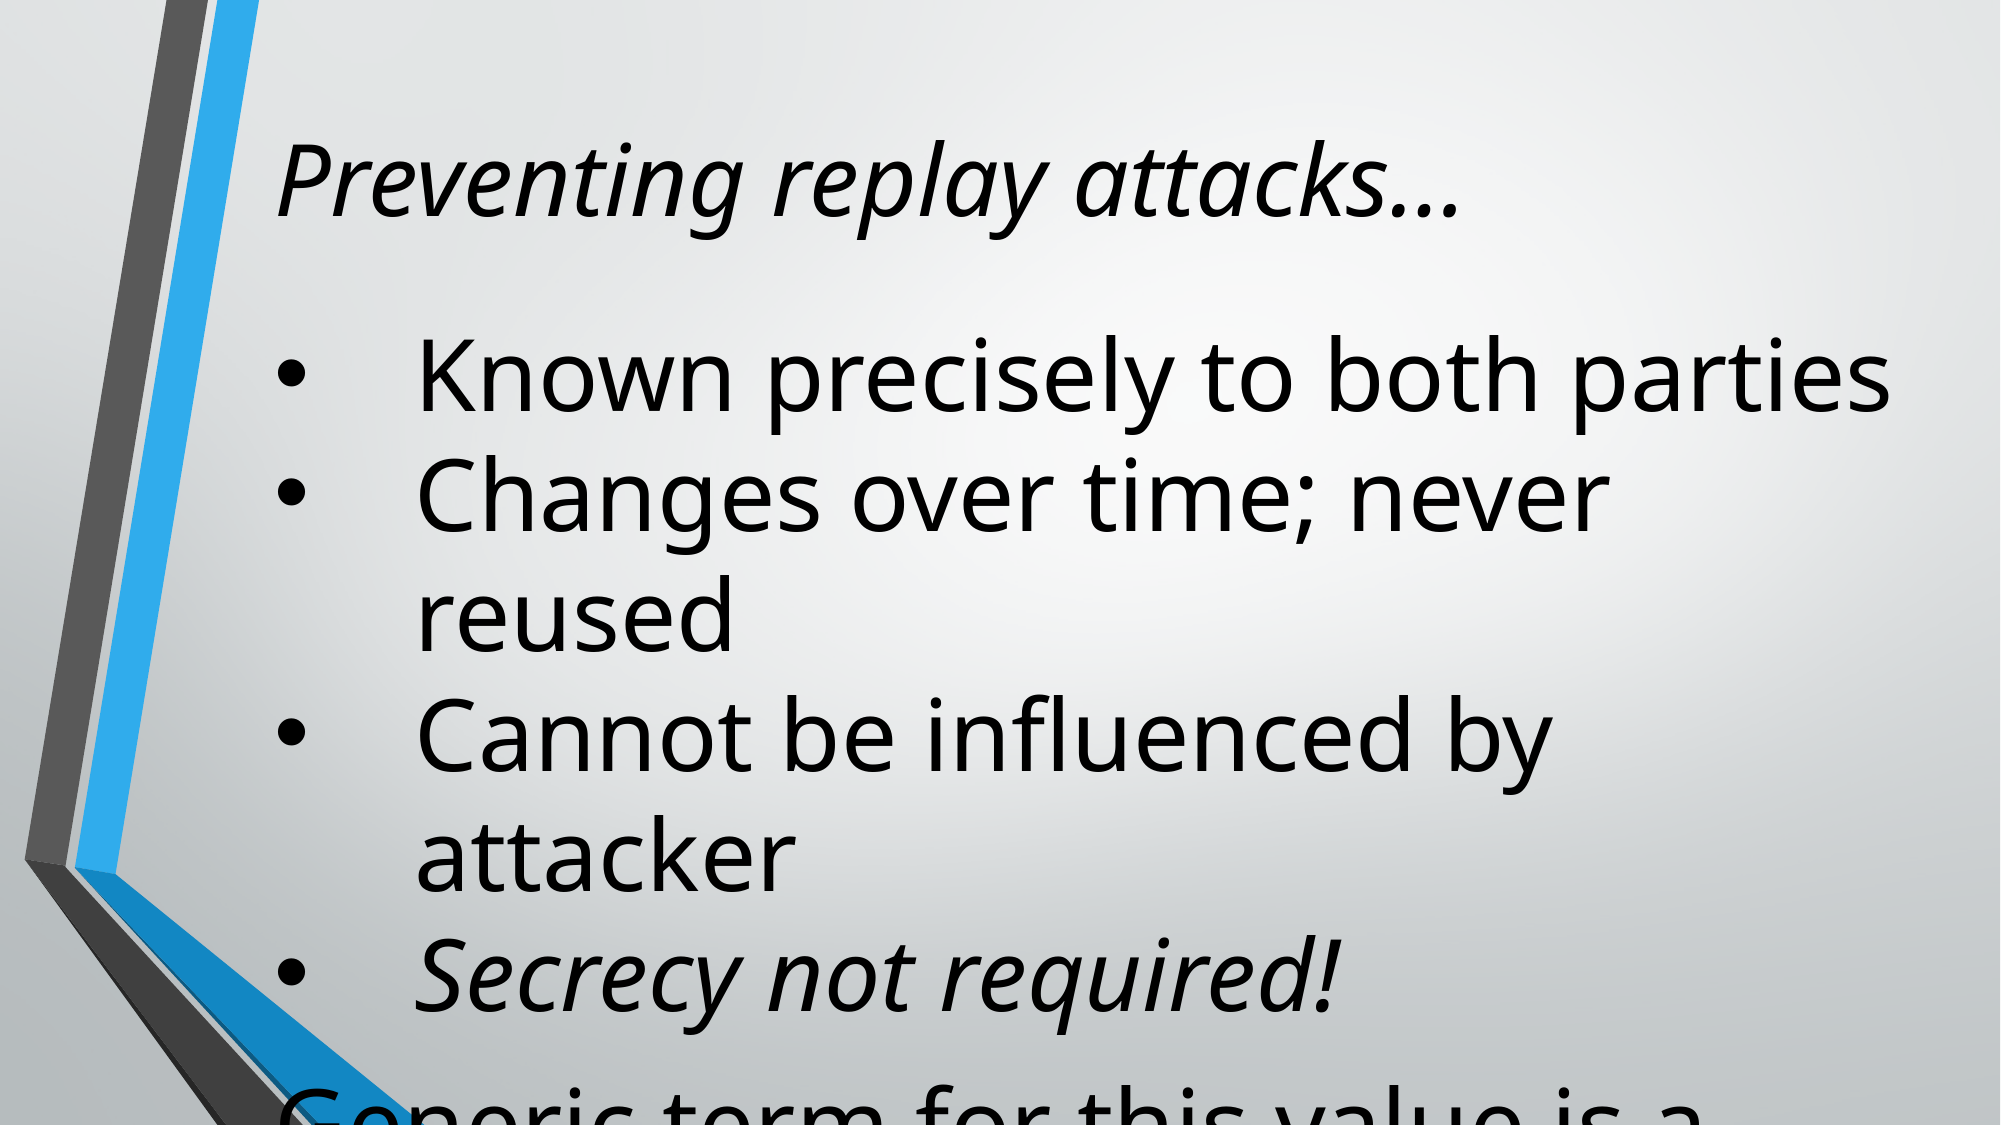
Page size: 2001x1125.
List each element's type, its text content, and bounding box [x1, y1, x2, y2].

text_box Preventing replay attacks… [259, 109, 1731, 245]
text_box Known precisely to both parties Changes over time; never reused Cannot be influenced by attacker Secrecy not required! Generic term for this value is a “nonce”. [259, 304, 1929, 1125]
